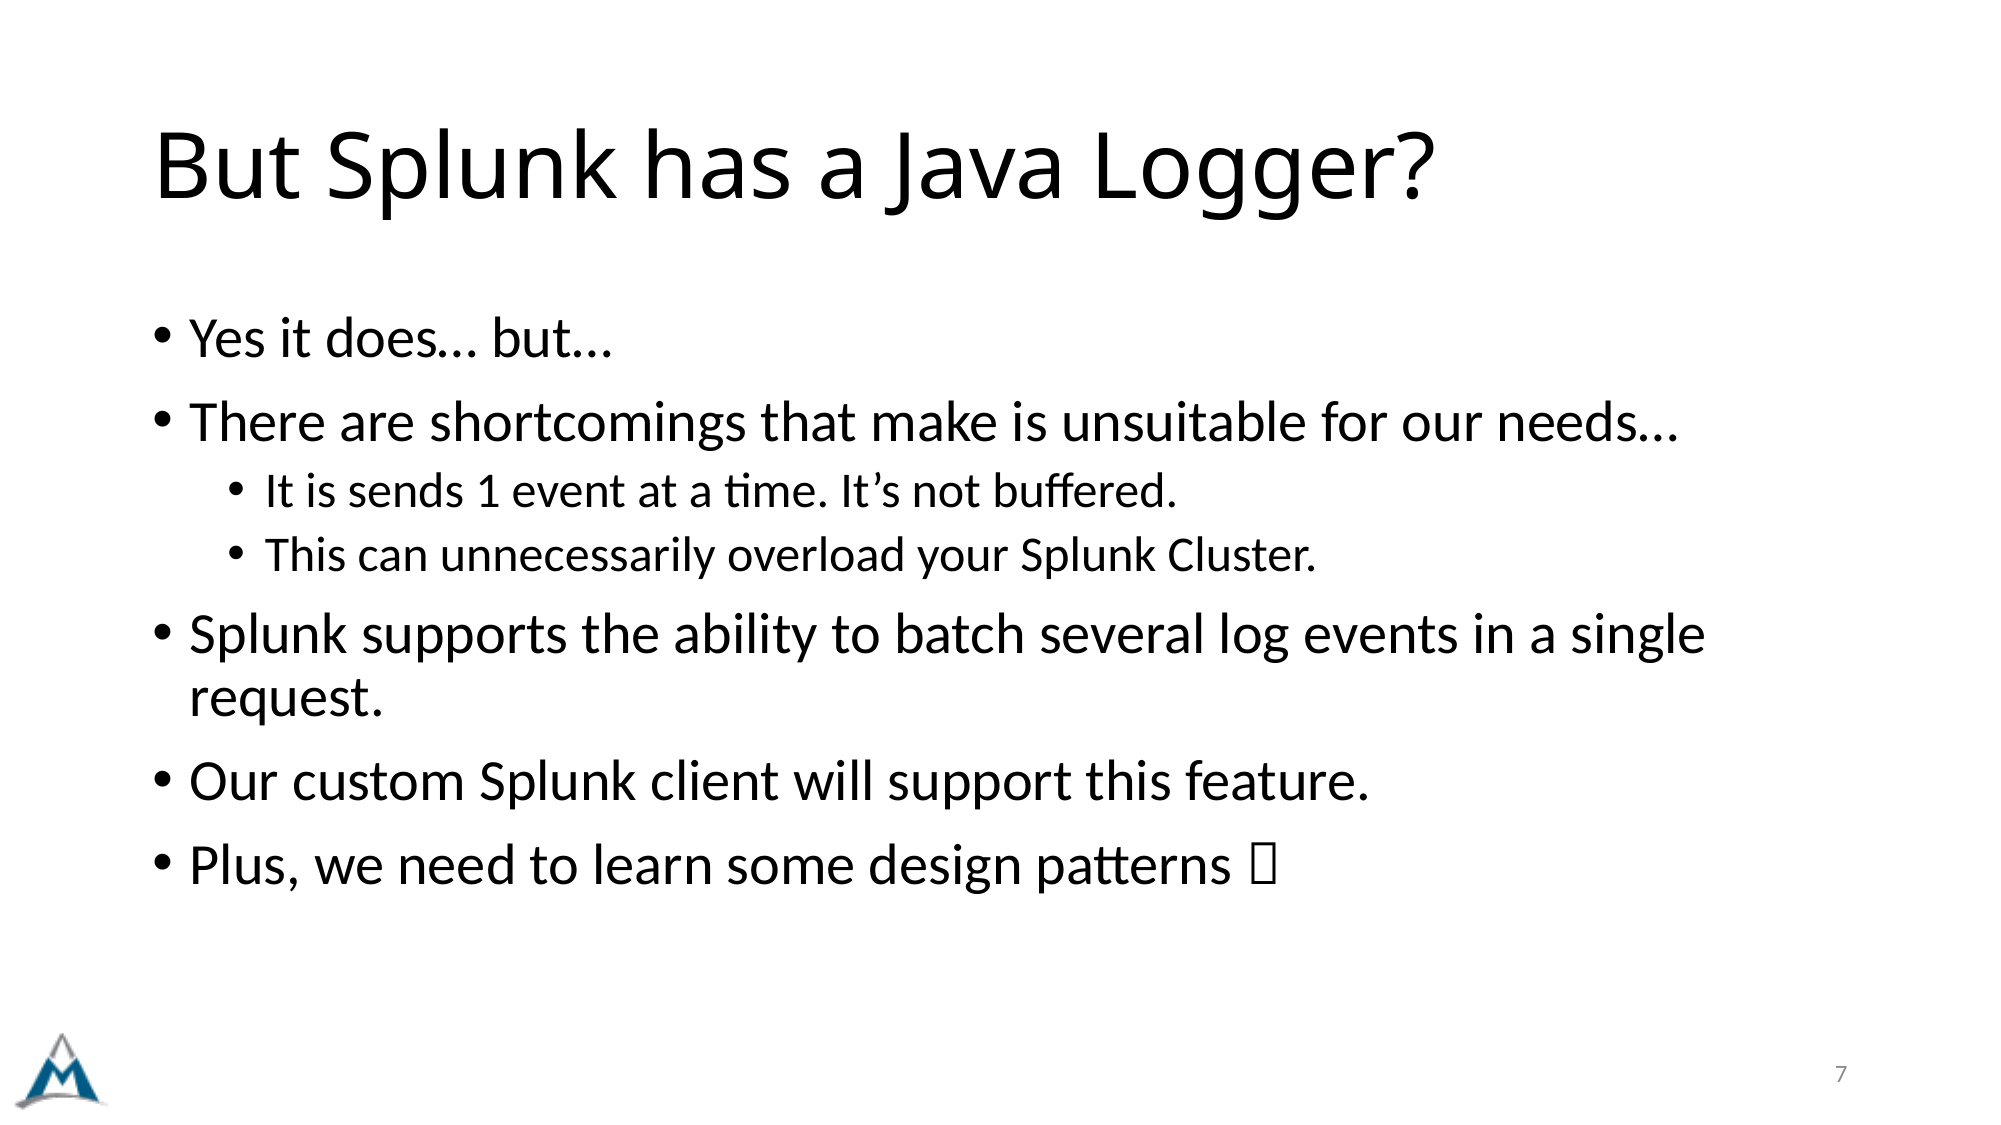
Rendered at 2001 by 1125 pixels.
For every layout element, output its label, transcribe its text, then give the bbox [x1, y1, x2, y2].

slide_number 7 [1412, 1042, 1863, 1103]
picture [12, 1033, 112, 1112]
title But Splunk has a Java Logger? [137, 59, 1863, 278]
list Yes it does… but… There are shortcomings that make is unsuitable for our needs… It is sends 1 event at a time. It’s not buffered. This can unnecessarily overload your Splunk Cluster. Splunk supports the ability to batch several log events in a single request. Our custom Splunk client will support this feature. Plus, we need to learn some design patterns  [137, 299, 1863, 1014]
